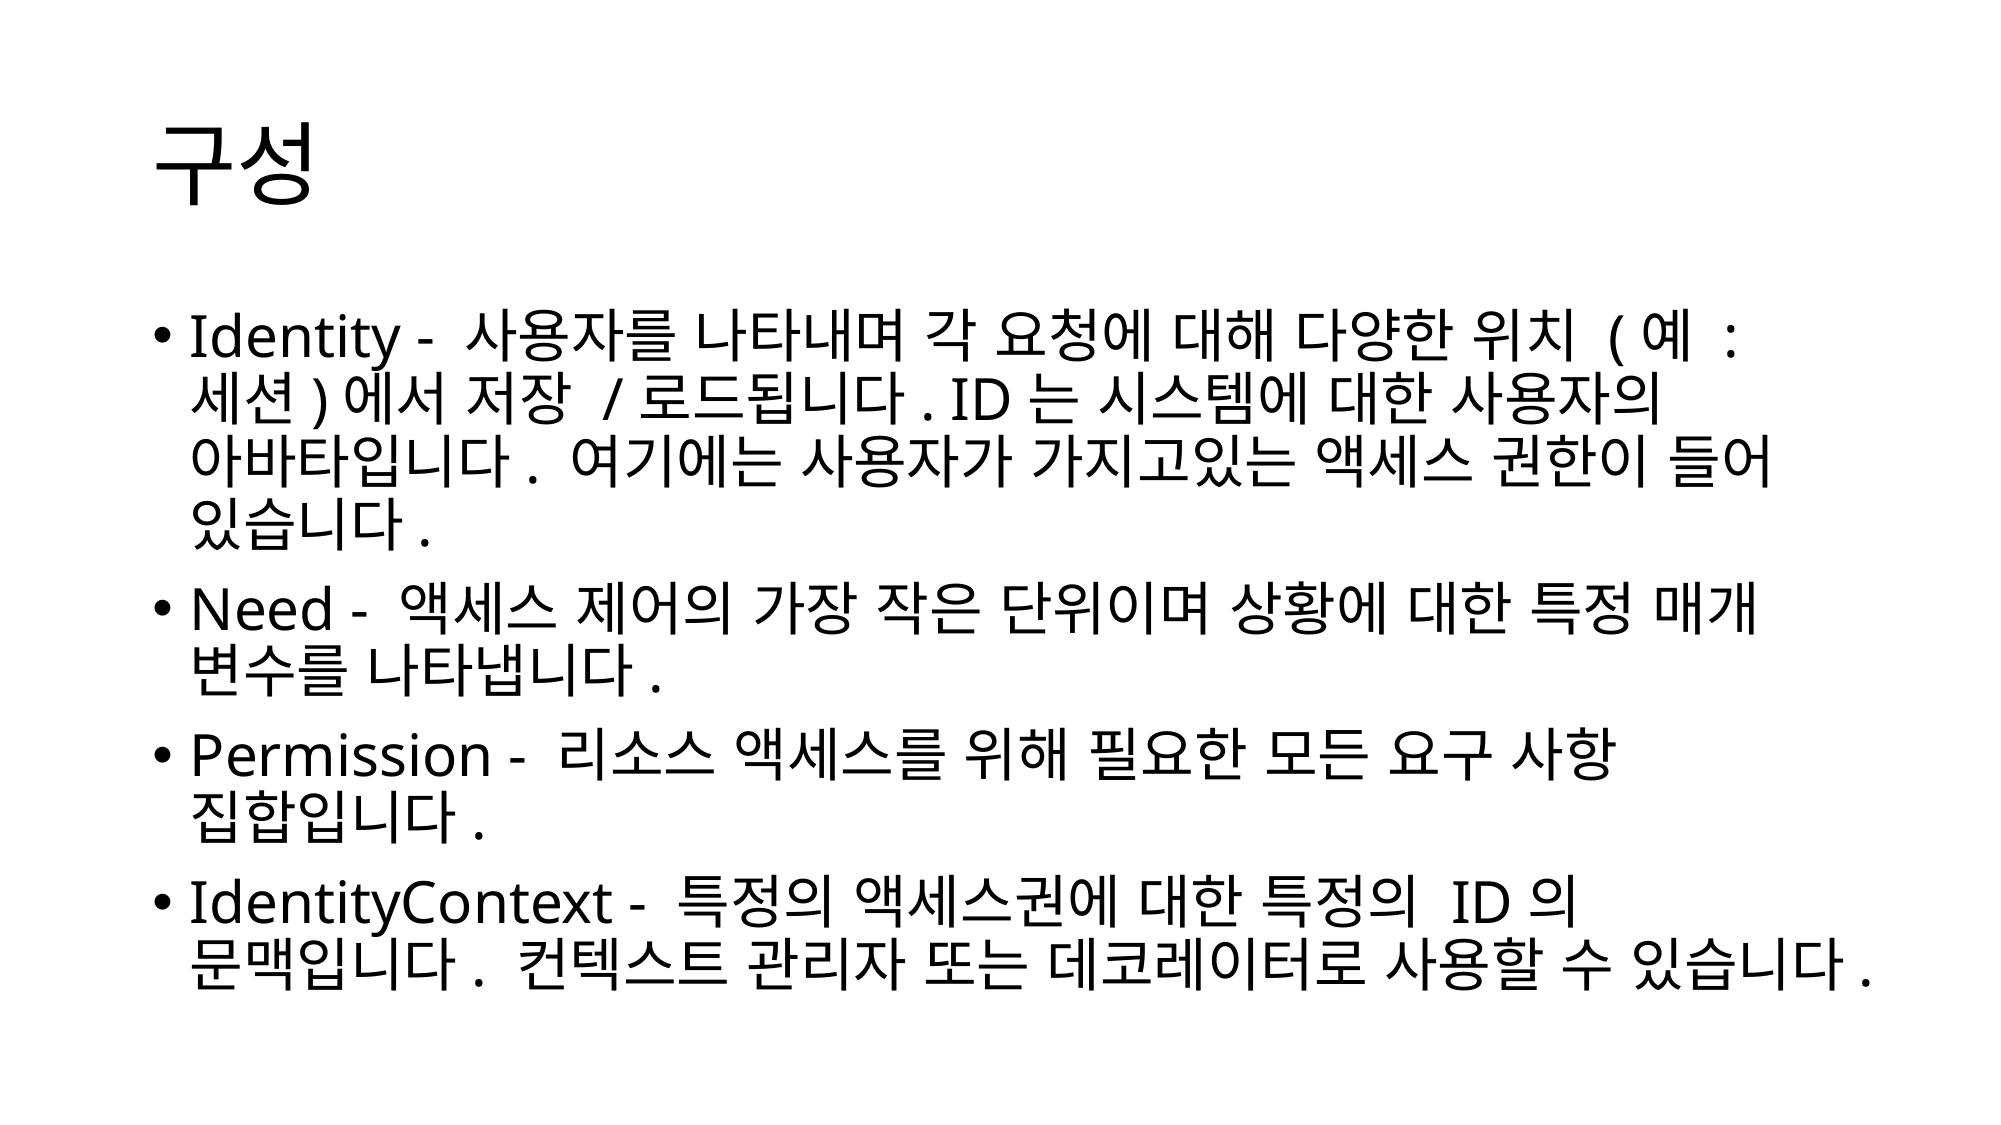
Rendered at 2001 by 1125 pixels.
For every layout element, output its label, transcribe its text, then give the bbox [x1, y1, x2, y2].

list Identity - 사용자를 나타내며 각 요청에 대해 다양한 위치 (예 : 세션)에서 저장 /로드됩니다. ID는 시스템에 대한 사용자의 아바타입니다. 여기에는 사용자가 가지고있는 액세스 권한이 들어 있습니다. Need - 액세스 제어의 가장 작은 단위이며 상황에 대한 특정 매개 변수를 나타냅니다. Permission - 리소스 액세스를 위해 필요한 모든 요구 사항 집합입니다. IdentityContext - 특정의 액세스권에 대한 특정의 ID의 문맥입니다. 컨텍스트 관리자 또는 데코레이터로 사용할 수 있습니다. [137, 299, 1863, 1014]
title 구성 [137, 59, 1863, 278]
